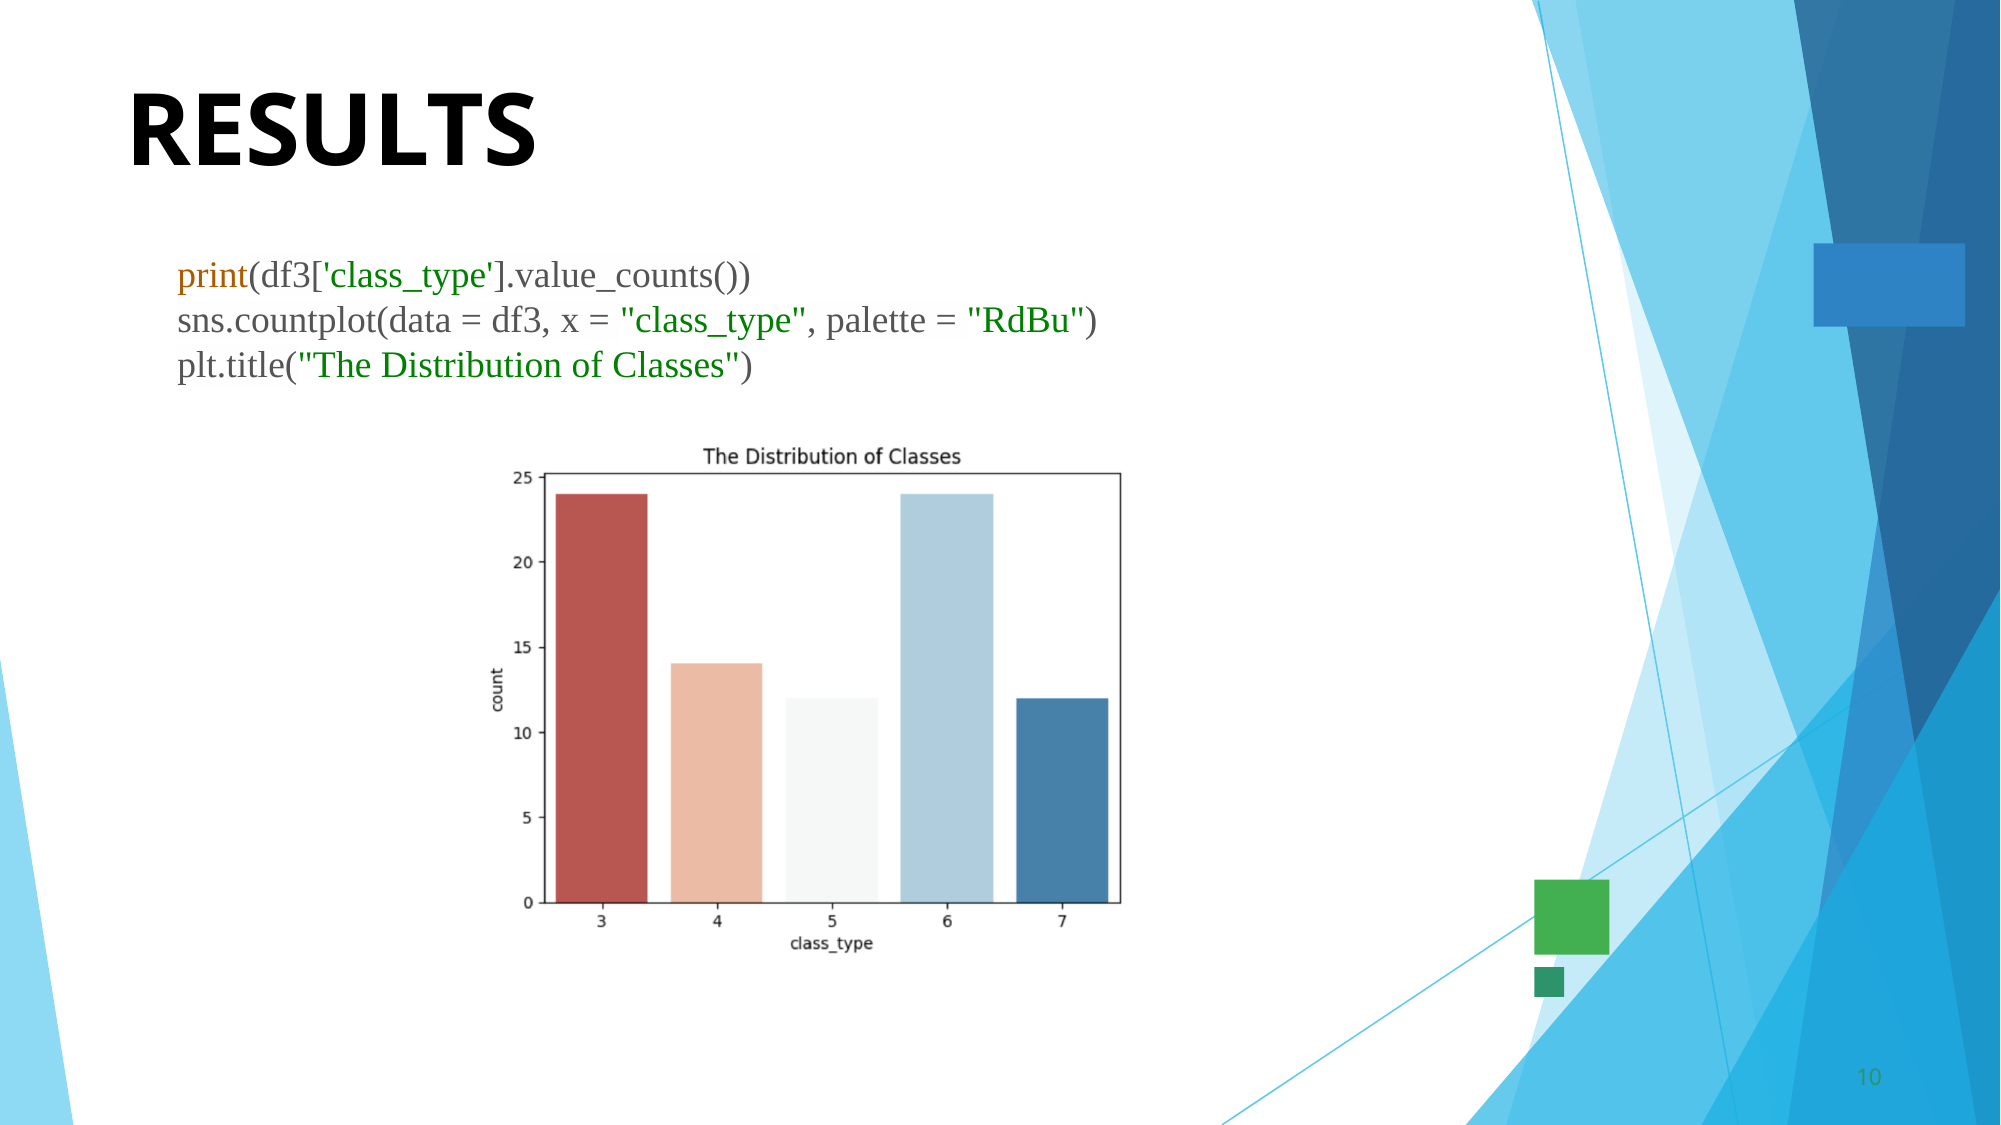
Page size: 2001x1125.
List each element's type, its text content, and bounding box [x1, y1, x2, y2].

text_box [1534, 967, 1565, 997]
text_box print(df3['class_type'].value_counts()) sns.countplot(data = df3, x = "class_type", palette = "RdBu") plt.title("The Distribution of Classes") [162, 242, 1565, 393]
text_box [1534, 879, 1610, 955]
slide_number 10 [1849, 1061, 1890, 1125]
text_box [1813, 243, 1966, 327]
picture [462, 435, 1199, 962]
title RESULTS [91, 63, 1694, 254]
